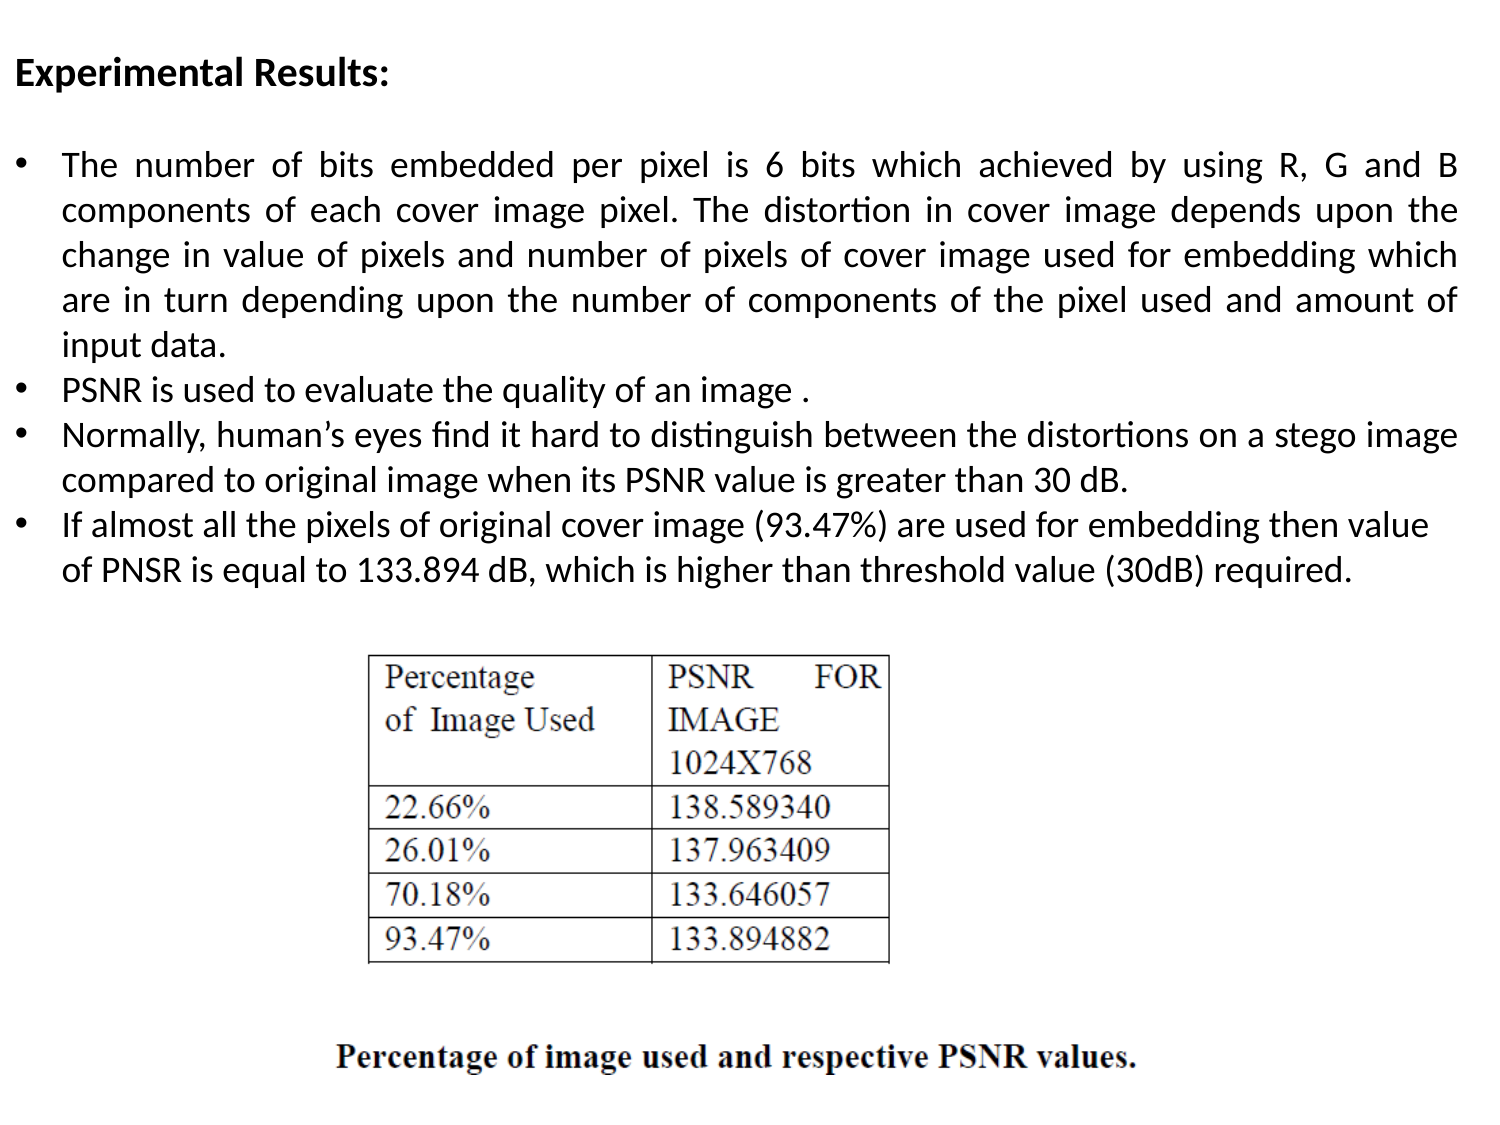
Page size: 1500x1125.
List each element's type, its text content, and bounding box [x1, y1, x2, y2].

text_box Experimental Results: The number of bits embedded per pixel is 6 bits which achieved by using R, G and B components of each cover image pixel. The distortion in cover image depends upon the change in value of pixels and number of pixels of cover image used for embedding which are in turn depending upon the number of components of the pixel used and amount of input data. PSNR is used to evaluate the quality of an image . Normally, human’s eyes find it hard to distinguish between the distortions on a stego image compared to original image when its PSNR value is greater than 30 dB. If almost all the pixels of original cover image (93.47%) are used for embedding then value of PNSR is equal to 133.894 dB, which is higher than threshold value (30dB) required. [0, 37, 1475, 598]
picture [333, 637, 1142, 1076]
